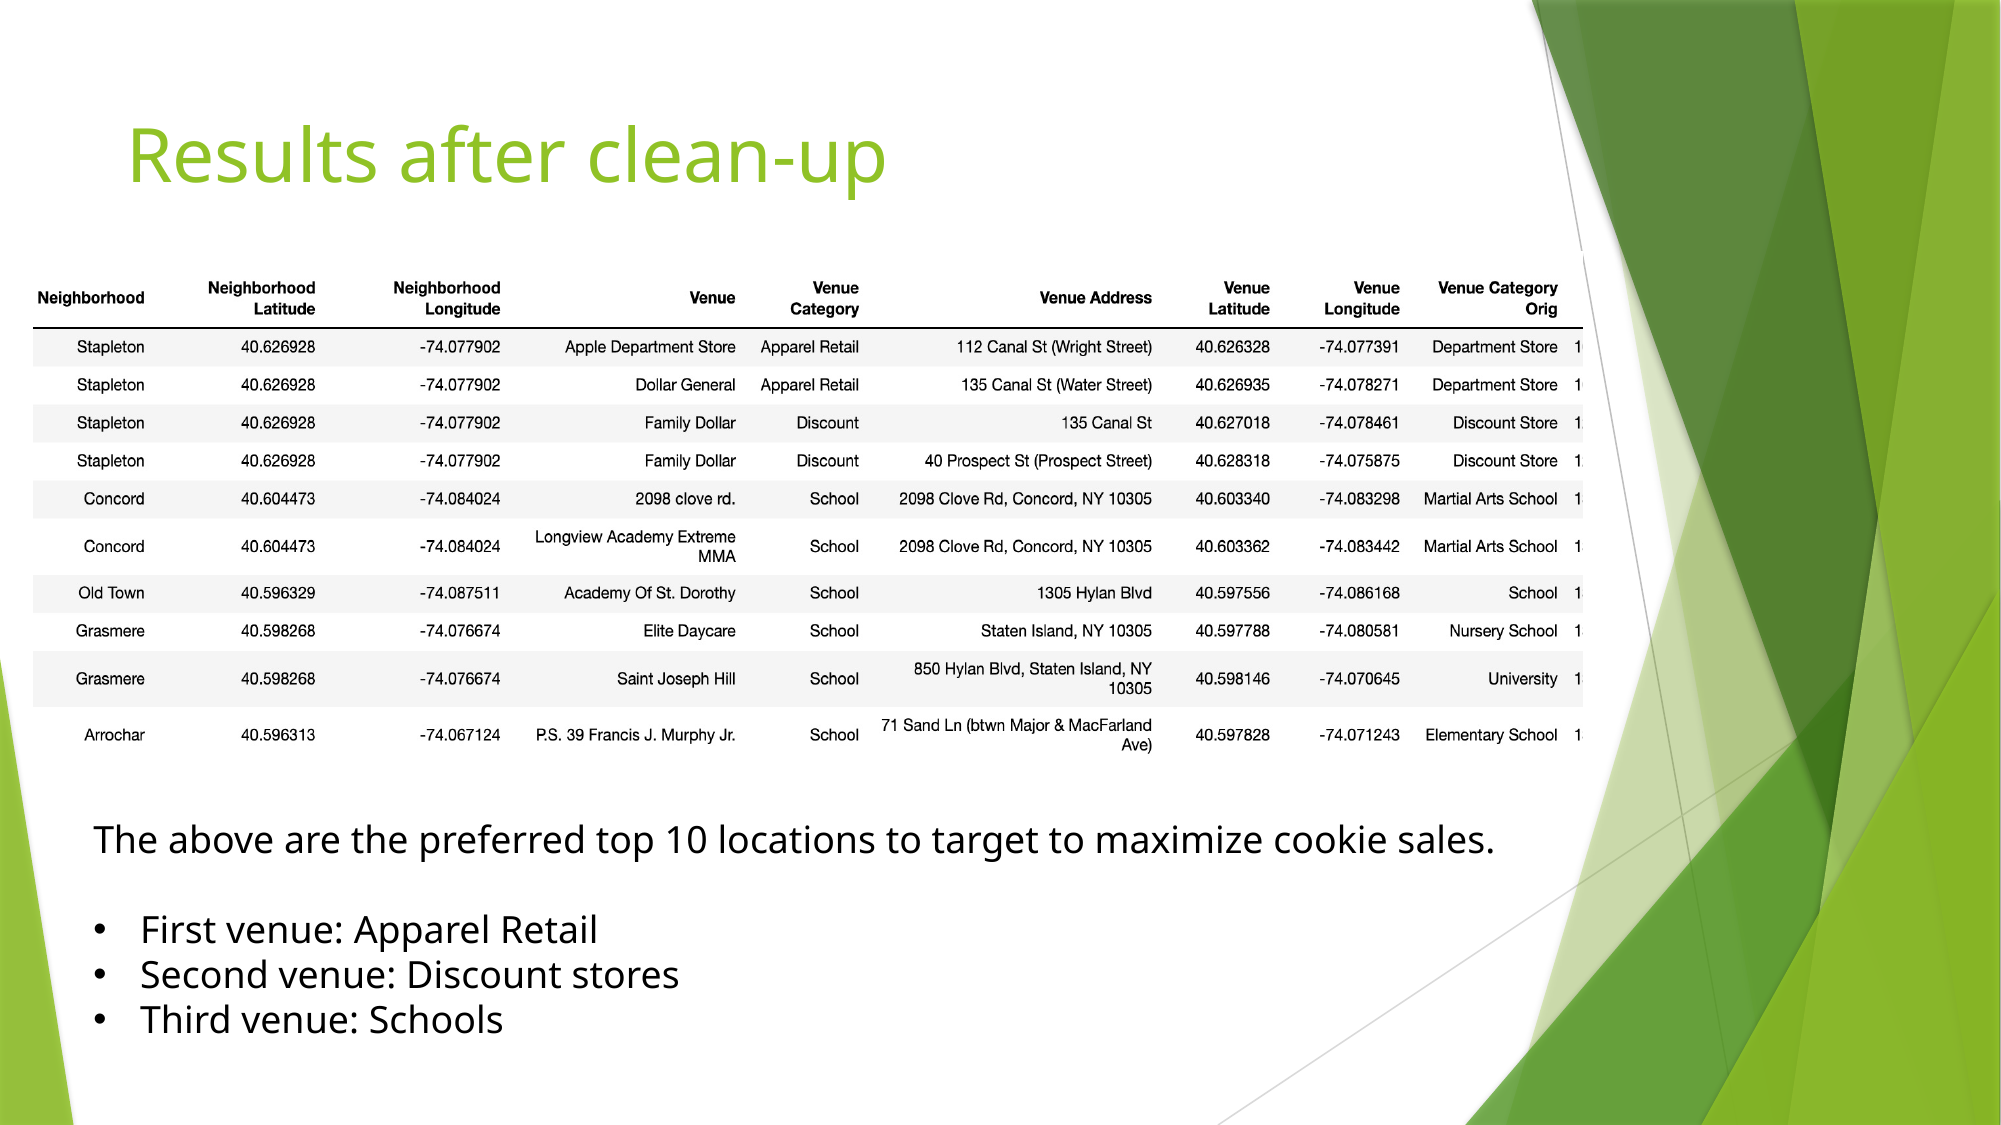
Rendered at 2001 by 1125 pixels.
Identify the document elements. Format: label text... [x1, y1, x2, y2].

text_box The above are the preferred top 10 locations to target to maximize cookie sales. First venue: Apparel Retail Second venue: Discount stores Third venue: Schools [78, 808, 1512, 1049]
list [33, 251, 1583, 767]
title Results after clean-up [111, 99, 1522, 249]
